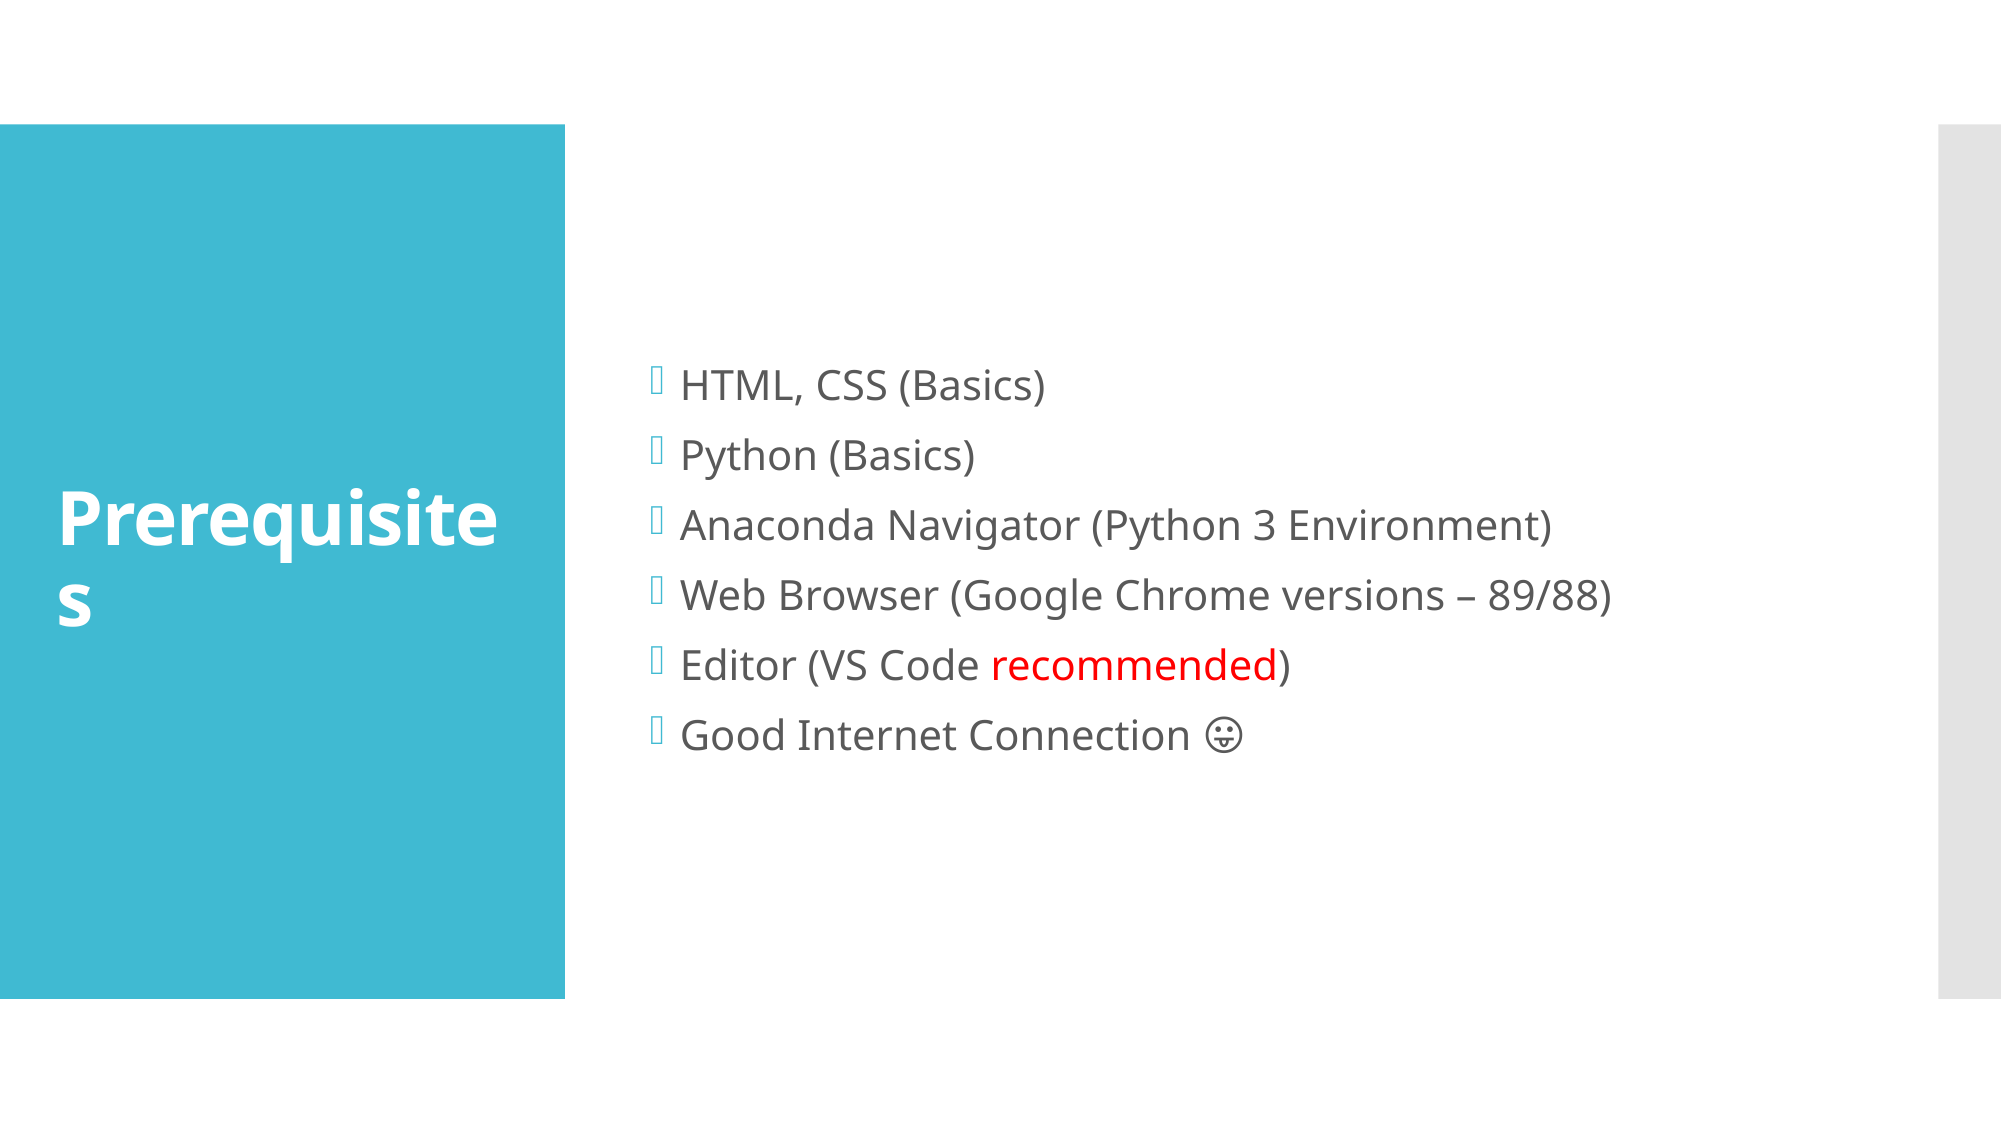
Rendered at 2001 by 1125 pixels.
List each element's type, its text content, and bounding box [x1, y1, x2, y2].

list HTML, CSS (Basics) Python (Basics) Anaconda Navigator (Python 3 Environment) Web Browser (Google Chrome versions – 89/88) Editor (VS Code recommended) Good Internet Connection 😛 [634, 141, 1835, 982]
title Prerequisites [41, 184, 525, 940]
